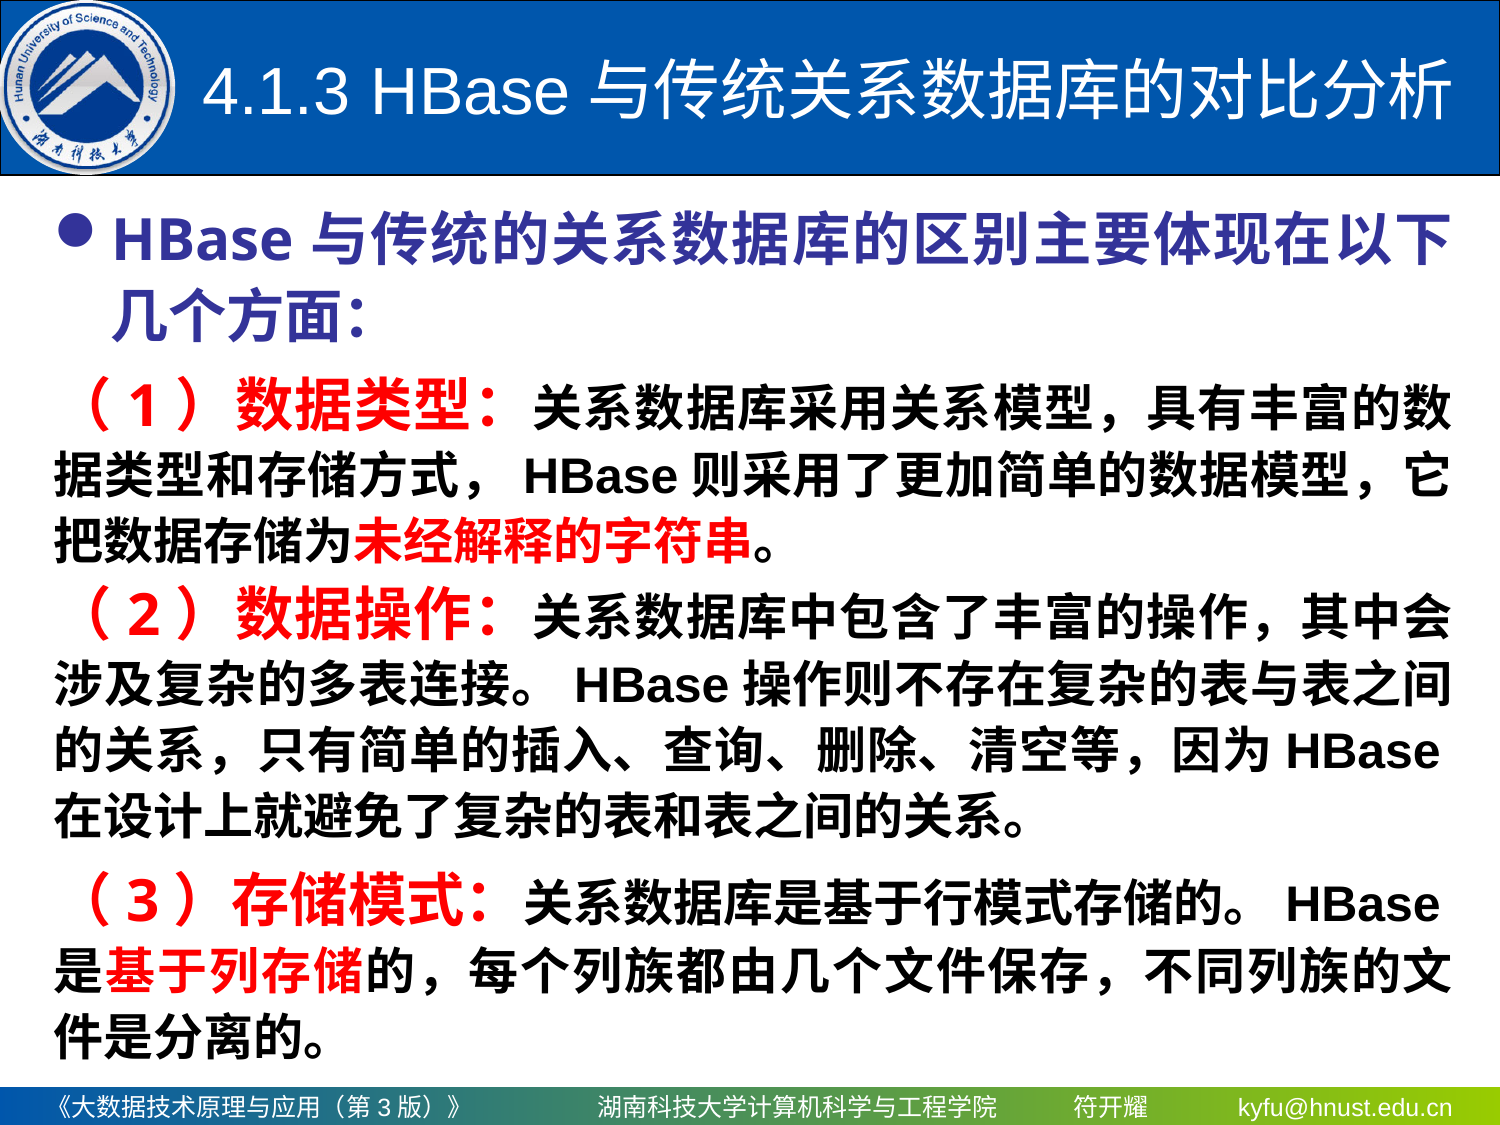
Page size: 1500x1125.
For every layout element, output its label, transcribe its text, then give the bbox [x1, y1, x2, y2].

title 4.1.3 HBase与传统关系数据库的对比分析 [187, 12, 1500, 163]
list HBase与传统的关系数据库的区别主要体现在以下几个方面： （1）数据类型：关系数据库采用关系模型，具有丰富的数据类型和存储方式，HBase则采用了更加简单的数据模型，它把数据存储为未经解释的字符串。 （2）数据操作：关系数据库中包含了丰富的操作，其中会涉及复杂的多表连接。HBase操作则不存在复杂的表与表之间的关系，只有简单的插入、查询、删除、清空等，因为HBase在设计上就避免了复杂的表和表之间的关系。 （3）存储模式：关系数据库是基于行模式存储的。HBase是基于列存储的，每个列族都由几个文件保存，不同列族的文件是分离的。 [38, 187, 1468, 1072]
picture [0, 0, 176, 175]
